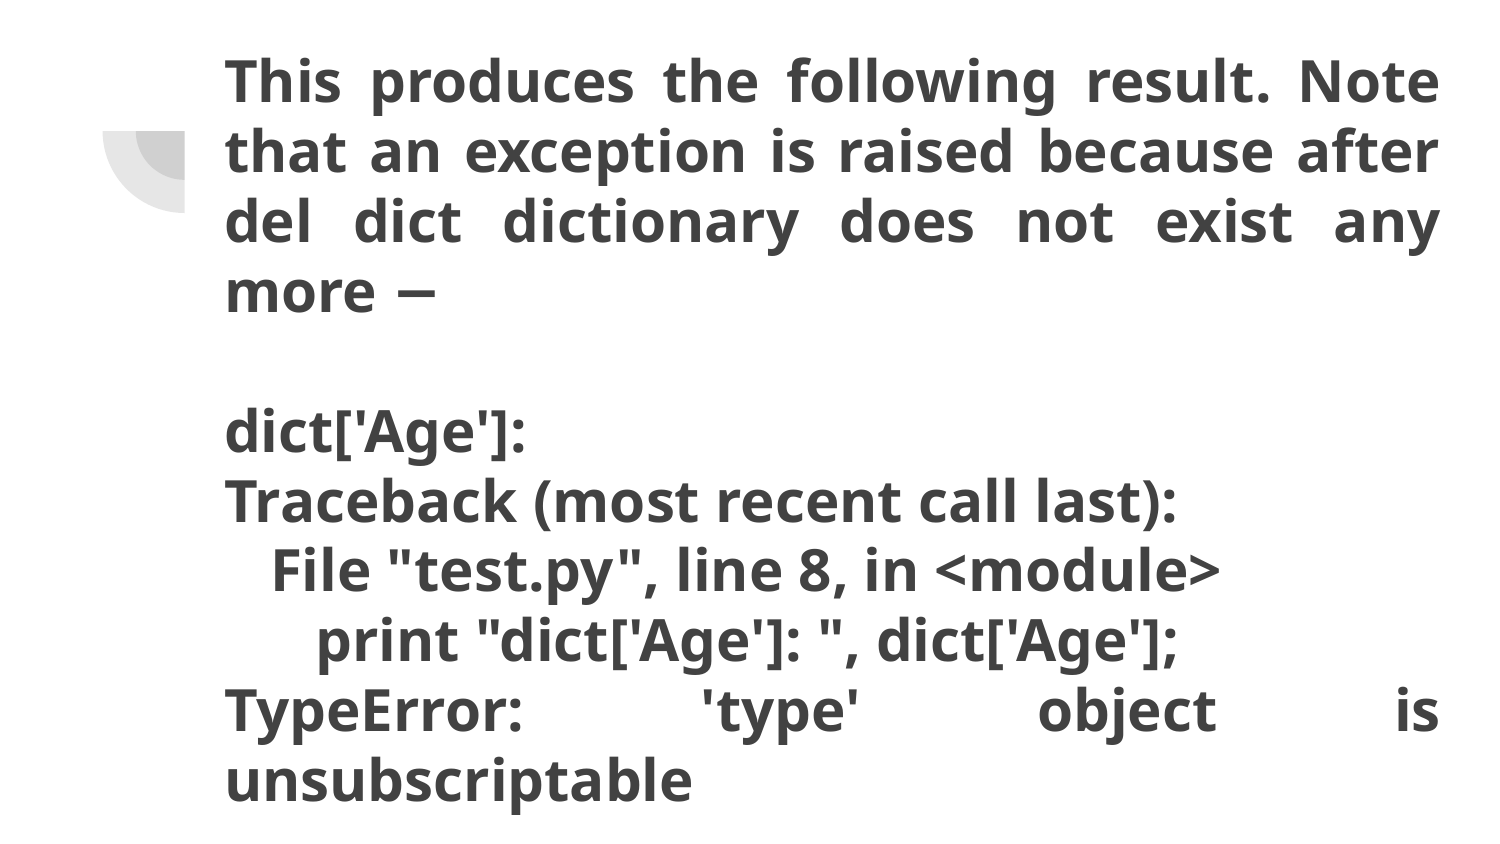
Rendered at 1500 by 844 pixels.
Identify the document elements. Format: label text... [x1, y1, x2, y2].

title This produces the following result. Note that an exception is raised because after del dict dictionary does not exist any more − dict['Age']: Traceback (most recent call last): File "test.py", line 8, in <module> print "dict['Age']: ", dict['Age']; TypeError: 'type' object is unsubscriptable [209, 28, 1457, 193]
